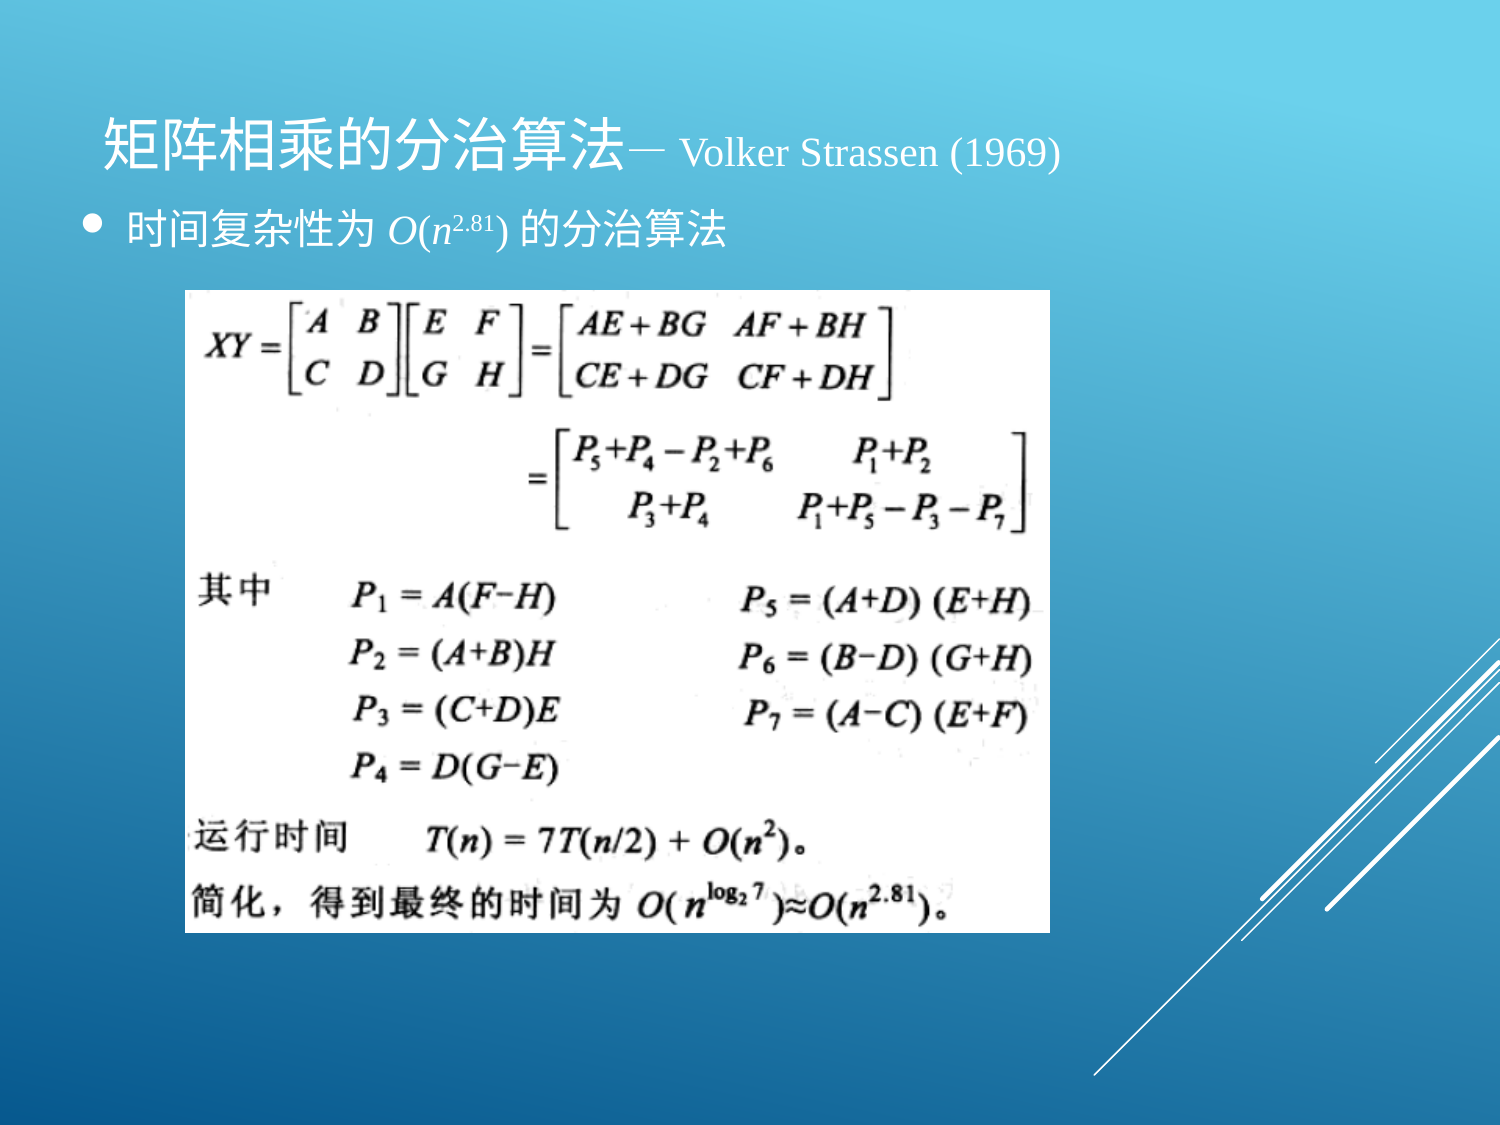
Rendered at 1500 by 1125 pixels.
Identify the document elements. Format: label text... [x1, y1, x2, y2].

picture [185, 290, 1050, 934]
title 矩阵相乘的分治算法—Volker Strassen (1969) [87, 87, 1413, 194]
list 时间复杂性为O(n2.81)的分治算法 [64, 194, 1440, 1007]
